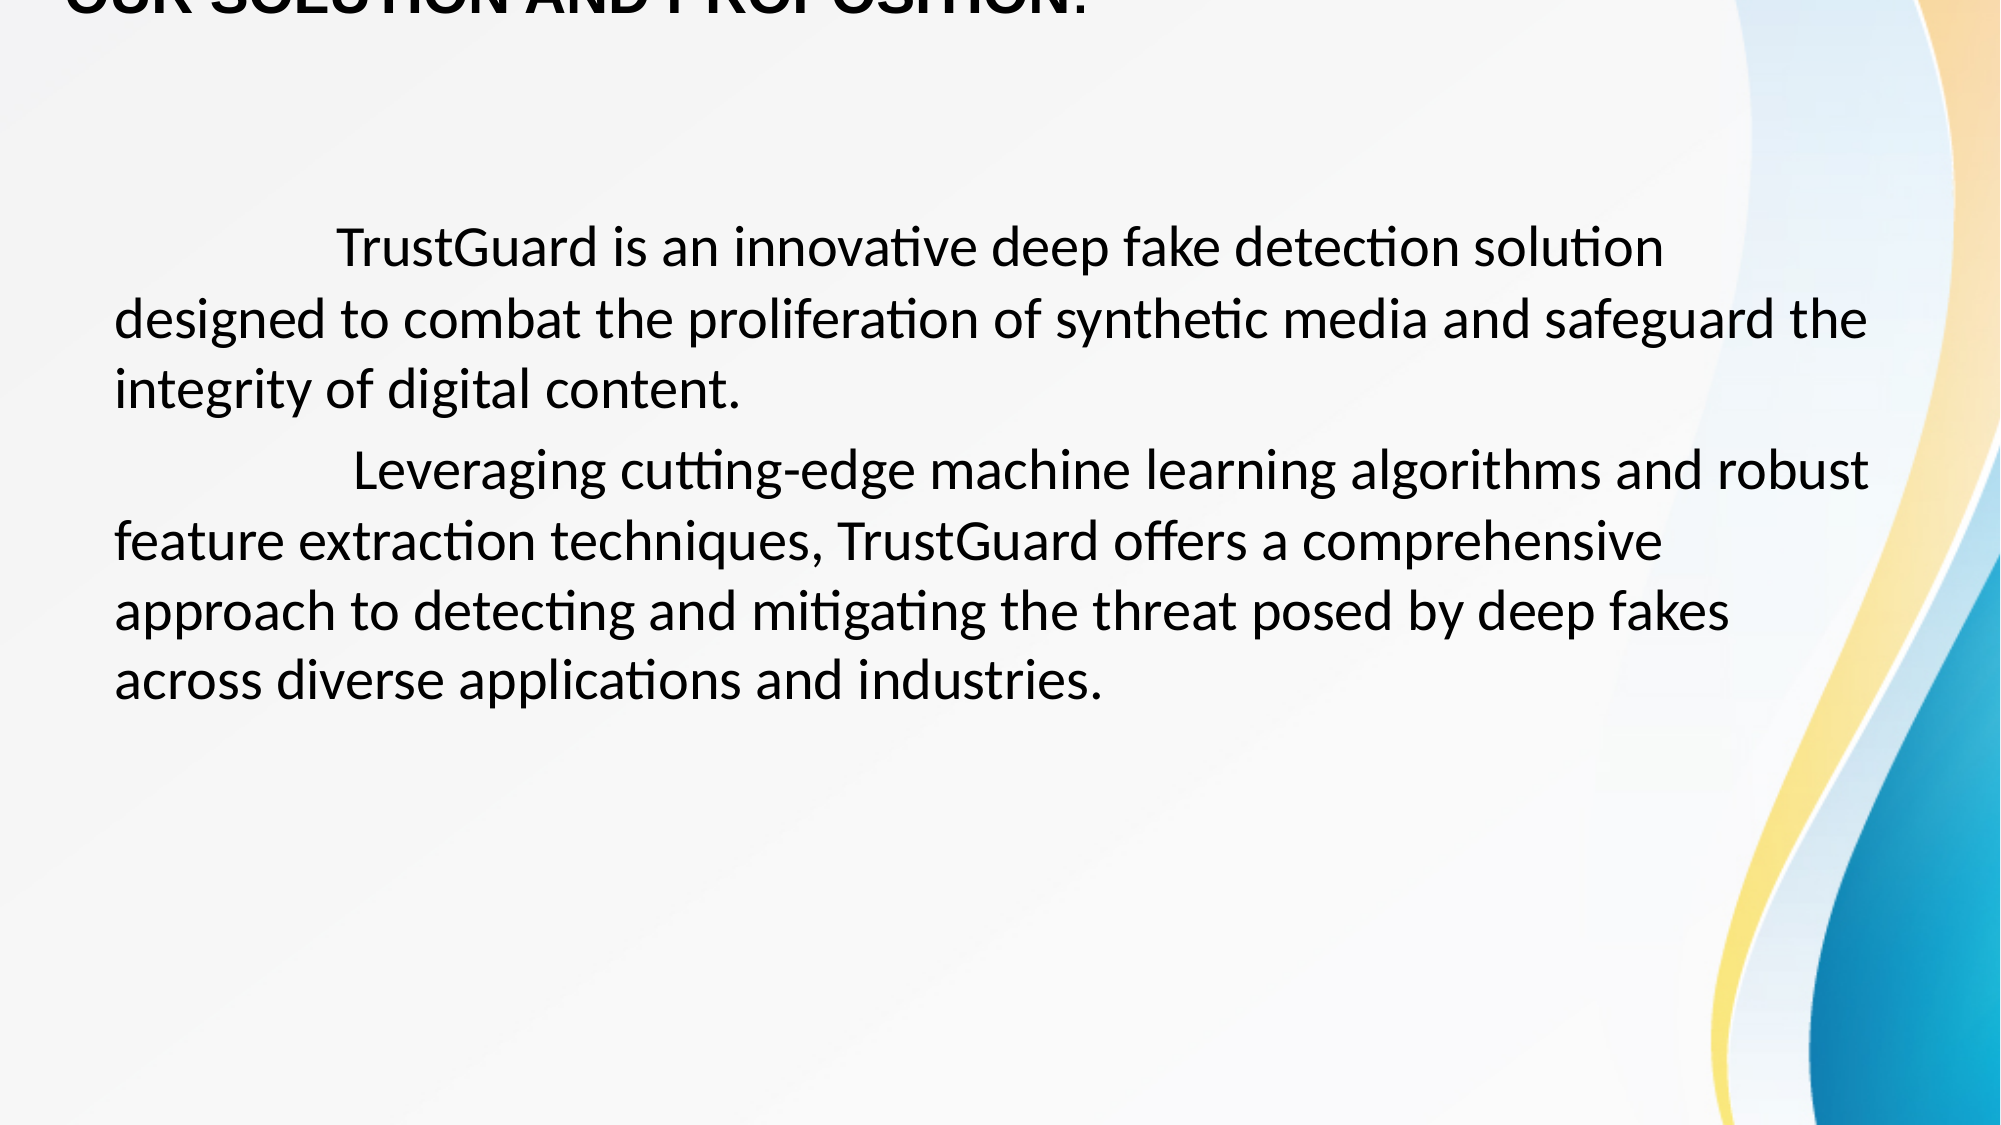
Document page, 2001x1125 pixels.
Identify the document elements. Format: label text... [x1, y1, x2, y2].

picture [0, 0, 2001, 1125]
title OUR SOLUTION AND PROPOSITION: [49, 0, 2000, 32]
list TrustGuard is an innovative deep fake detection solution designed to combat the proliferation of synthetic media and safeguard the integrity of digital content. Leveraging cutting-edge machine learning algorithms and robust feature extraction techniques, TrustGuard offers a comprehensive approach to detecting and mitigating the threat posed by deep fakes across diverse applications and industries. [99, 192, 1901, 1006]
